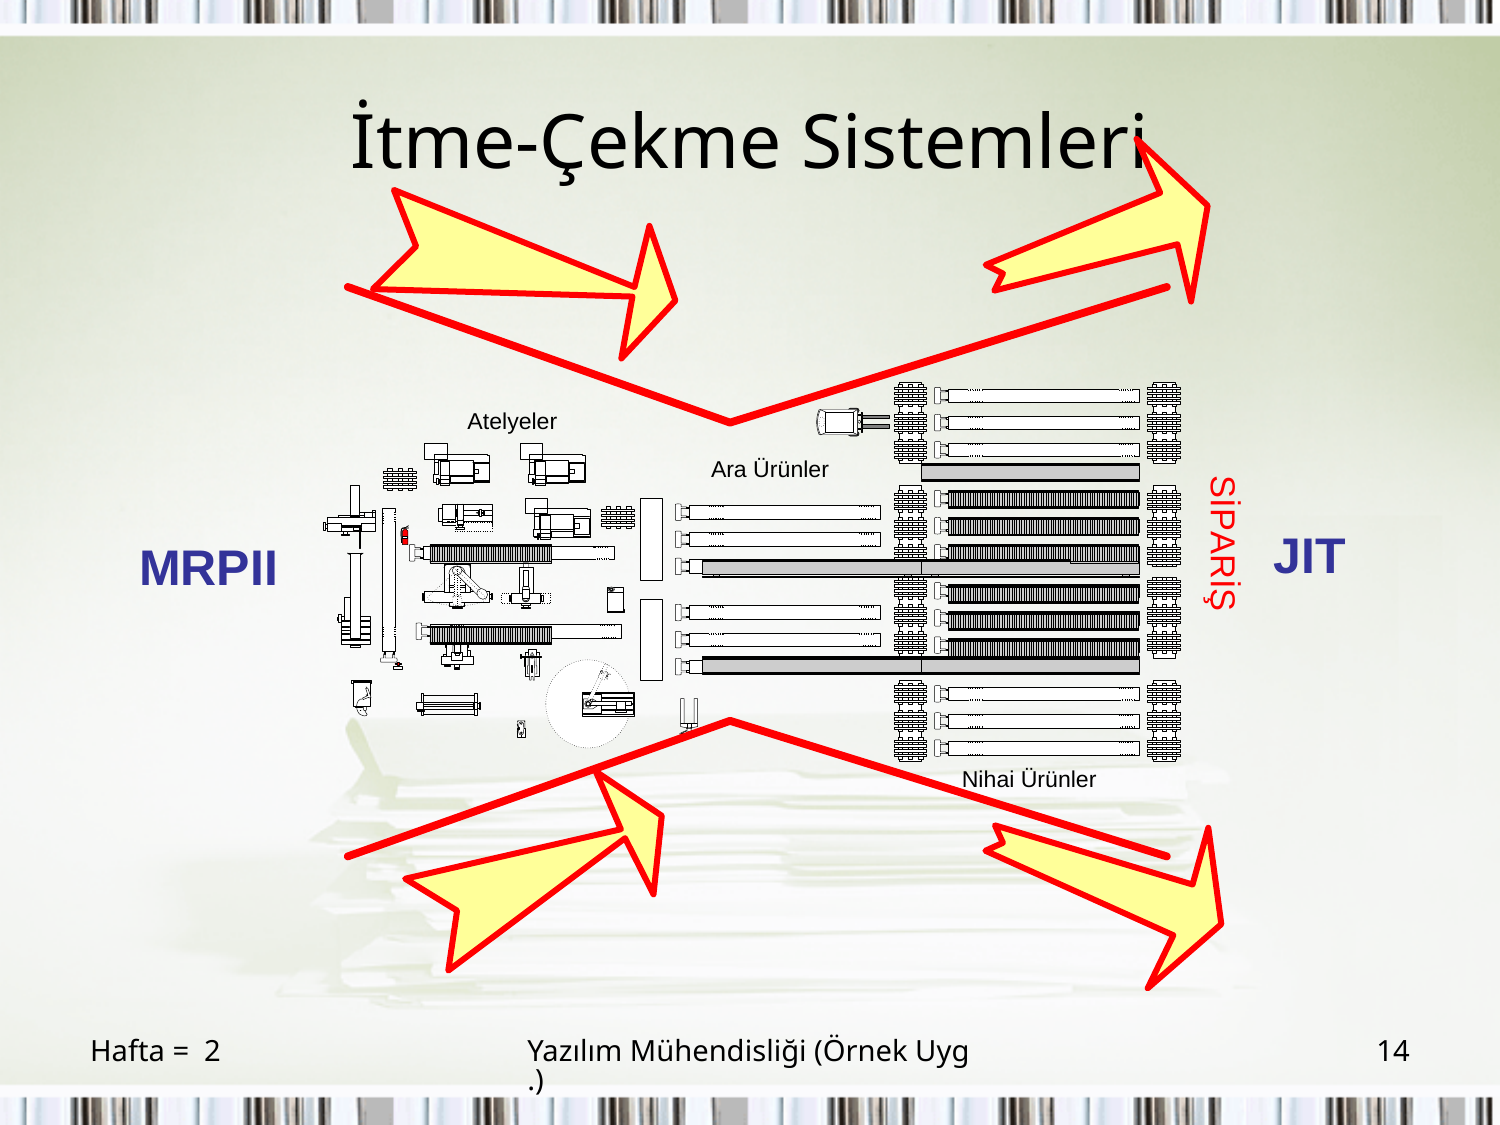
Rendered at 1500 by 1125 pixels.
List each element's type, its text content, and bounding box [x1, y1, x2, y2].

footer Yazılım Mühendisliği (Örnek Uyg.) [512, 1024, 988, 1103]
title İtme-Çekme Sistemleri [74, 44, 1426, 233]
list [321, 136, 1250, 991]
slide_number Hafta = 2 [74, 1024, 426, 1103]
text_box MRPII [124, 527, 316, 603]
picture [0, 0, 1500, 1125]
slide_number 14 [1074, 1024, 1426, 1103]
text_box JIT [1259, 516, 1426, 591]
